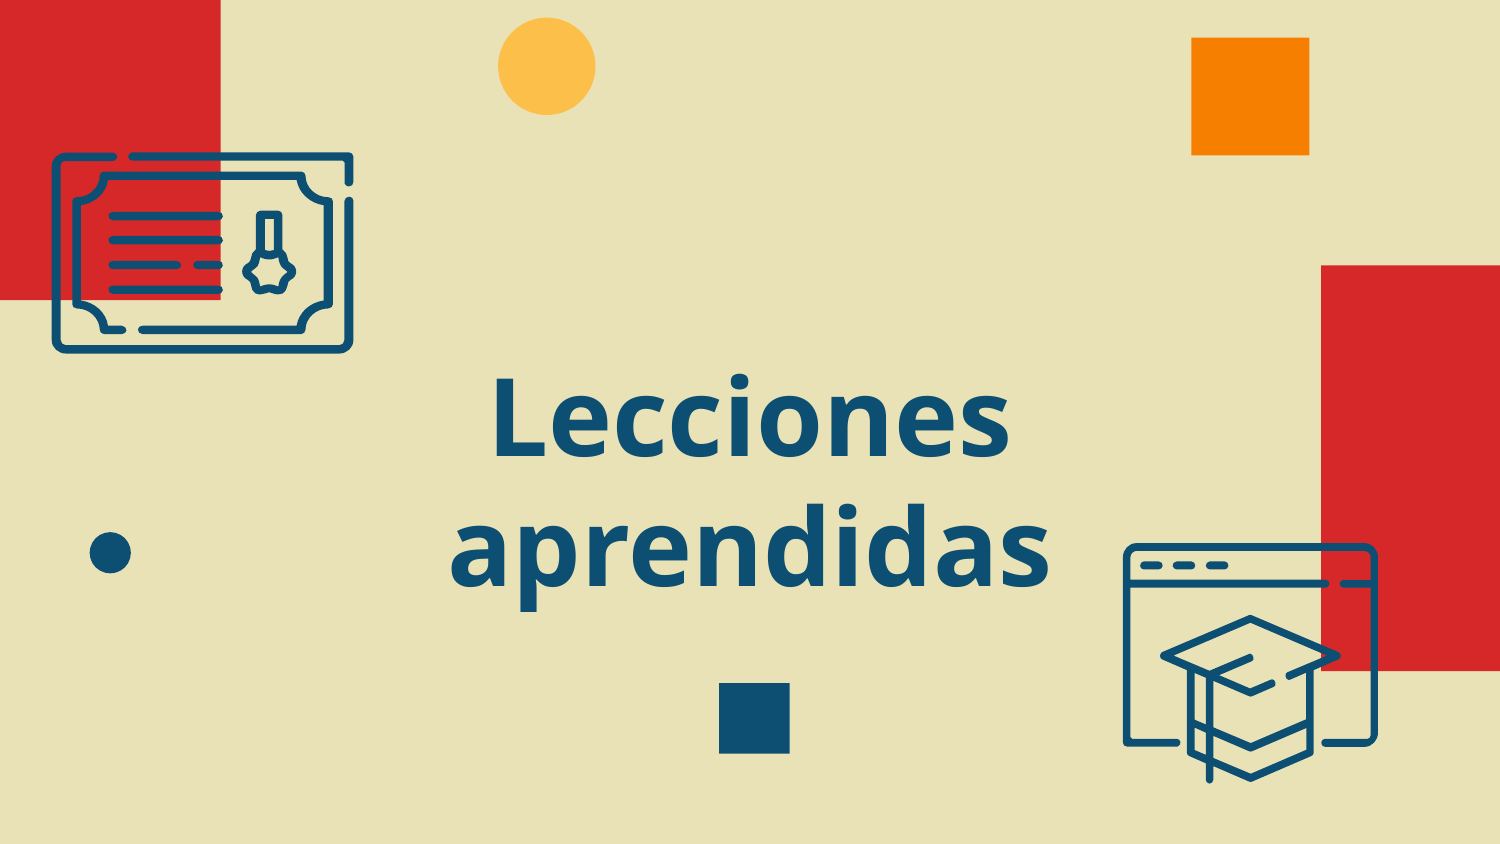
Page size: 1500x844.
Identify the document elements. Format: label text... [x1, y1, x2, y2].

text_box [719, 683, 790, 754]
title Lecciones aprendidas [379, 329, 1121, 627]
text_box [1191, 37, 1310, 156]
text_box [1122, 542, 1379, 784]
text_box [51, 152, 355, 354]
text_box [498, 17, 596, 115]
text_box [0, 0, 221, 301]
text_box [1321, 265, 1500, 672]
text_box [89, 532, 131, 574]
